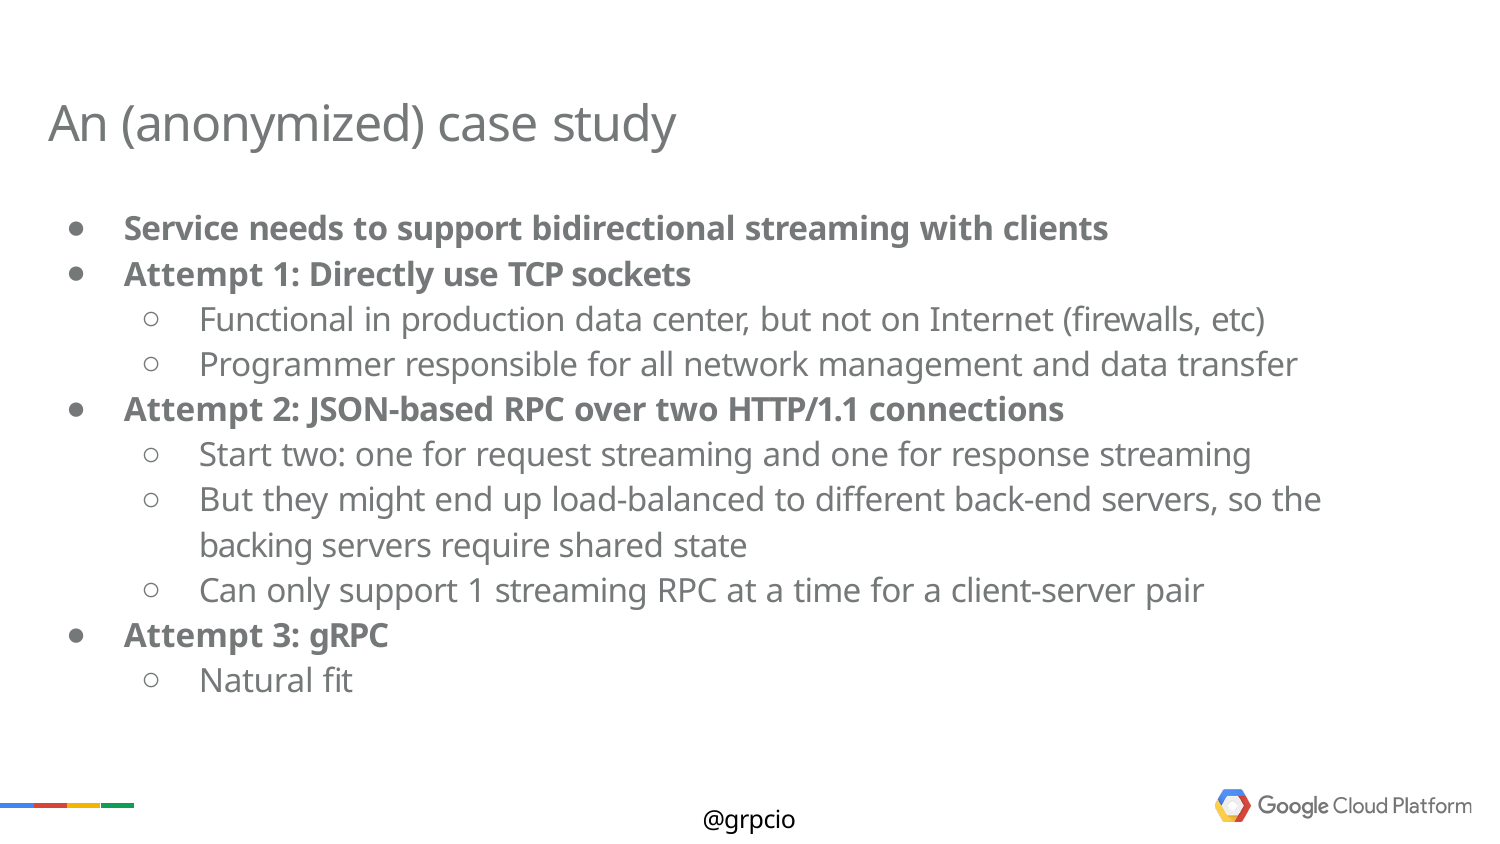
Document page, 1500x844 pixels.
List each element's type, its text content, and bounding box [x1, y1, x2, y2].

title An (anonymized) case study [46, 89, 698, 233]
text_box Service needs to support bidirectional streaming with clients Attempt 1: Directly use TCP sockets Functional in production data center, but not on Internet (firewalls, etc) Programmer responsible for all network management and data transfer Attempt 2: JSON-based RPC over two HTTP/1.1 connections Start two: one for request streaming and one for response streaming But they might end up load-balanced to different back-end servers, so the backing servers require shared state Can only support 1 streaming RPC at a time for a client-server pair Attempt 3: gRPC Natural fit [64, 200, 1343, 700]
footer @grpcio [700, 799, 800, 844]
text_box [1214, 789, 1472, 822]
